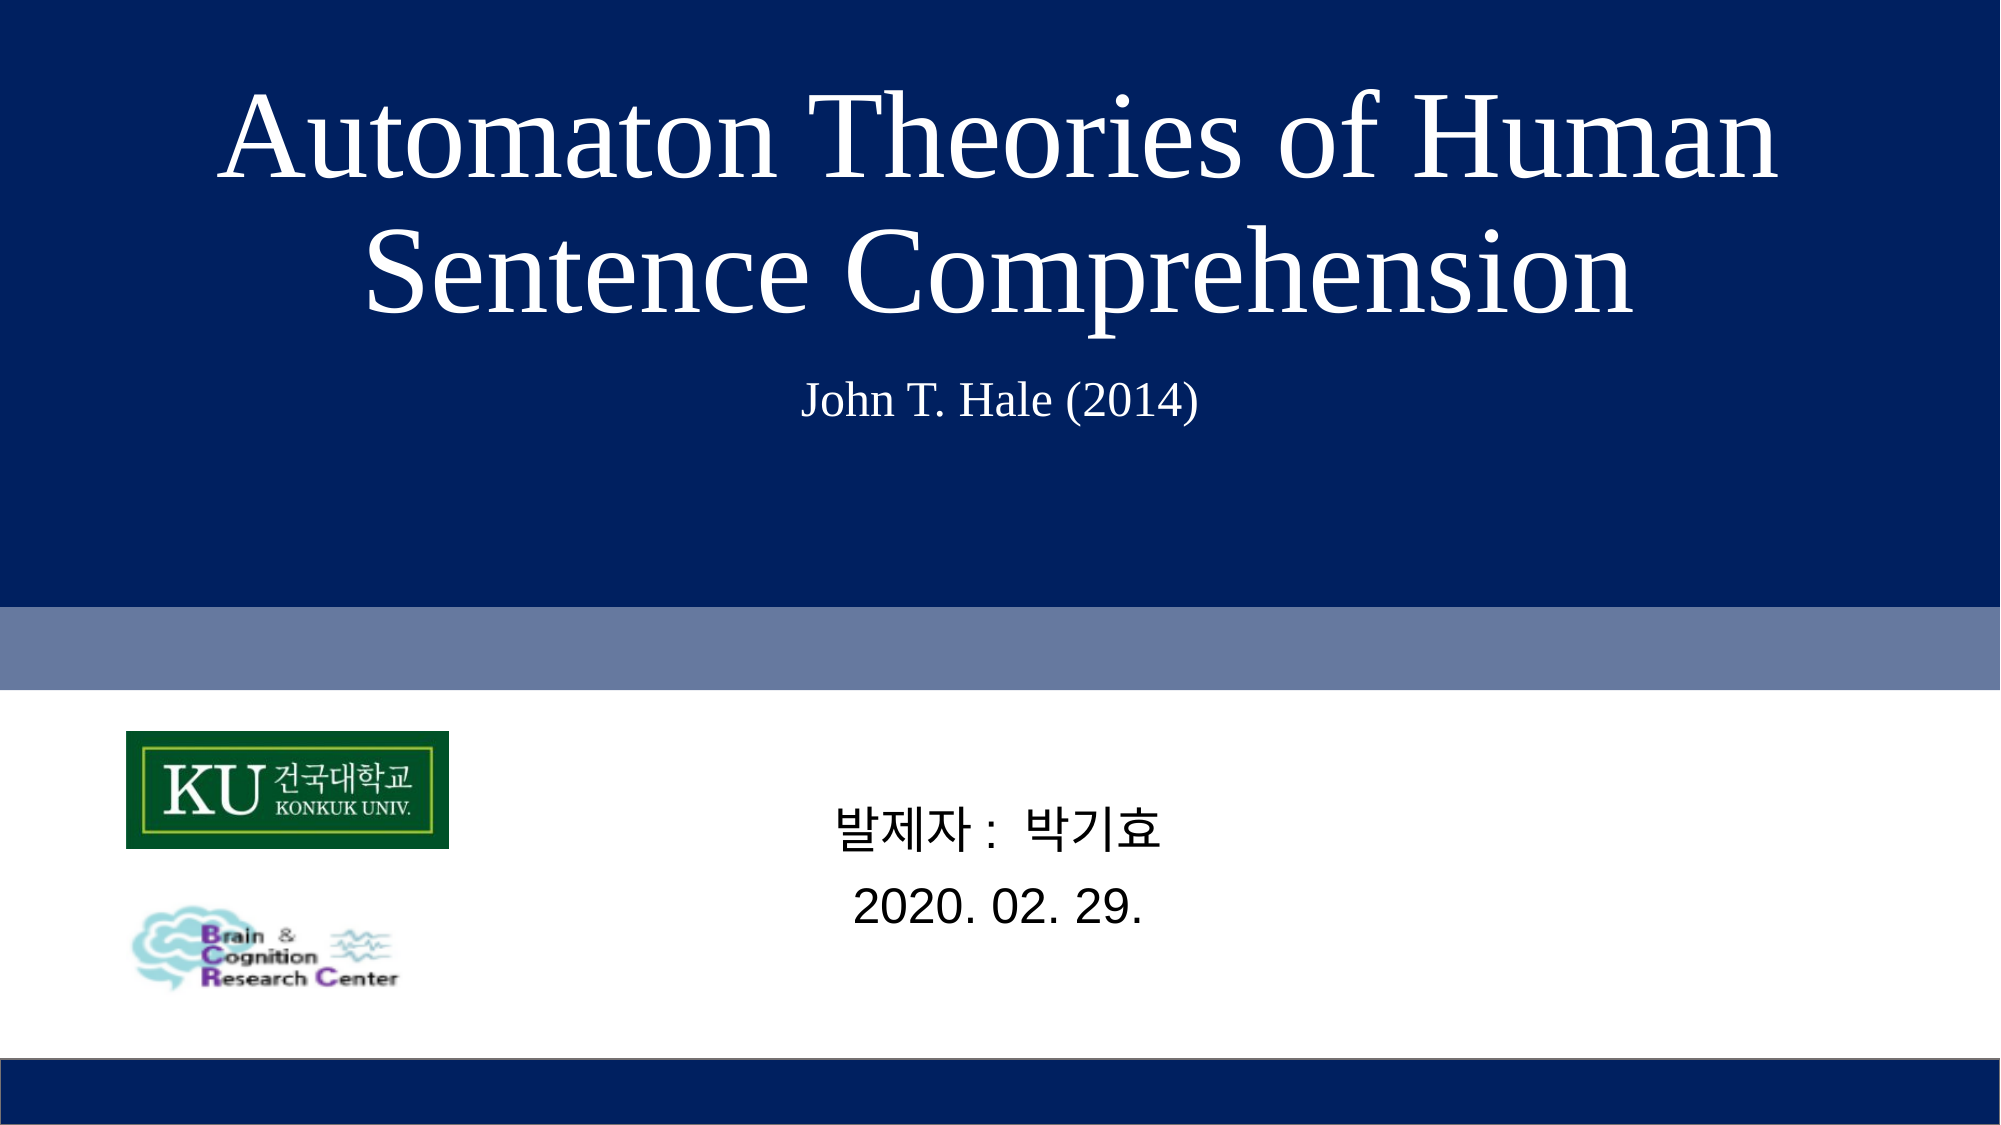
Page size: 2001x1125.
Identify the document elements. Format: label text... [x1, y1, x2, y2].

subtitle 발제자: 박기효 2020. 02. 29. [514, 797, 1483, 925]
picture [126, 731, 449, 849]
text_box [0, 0, 2000, 605]
text_box [0, 1058, 2000, 1125]
text_box [0, 605, 2000, 691]
text_box John T. Hale (2014) [78, 366, 1922, 493]
title Automaton Theories of Human Sentence Comprehension [0, 71, 1999, 347]
picture [126, 891, 404, 998]
